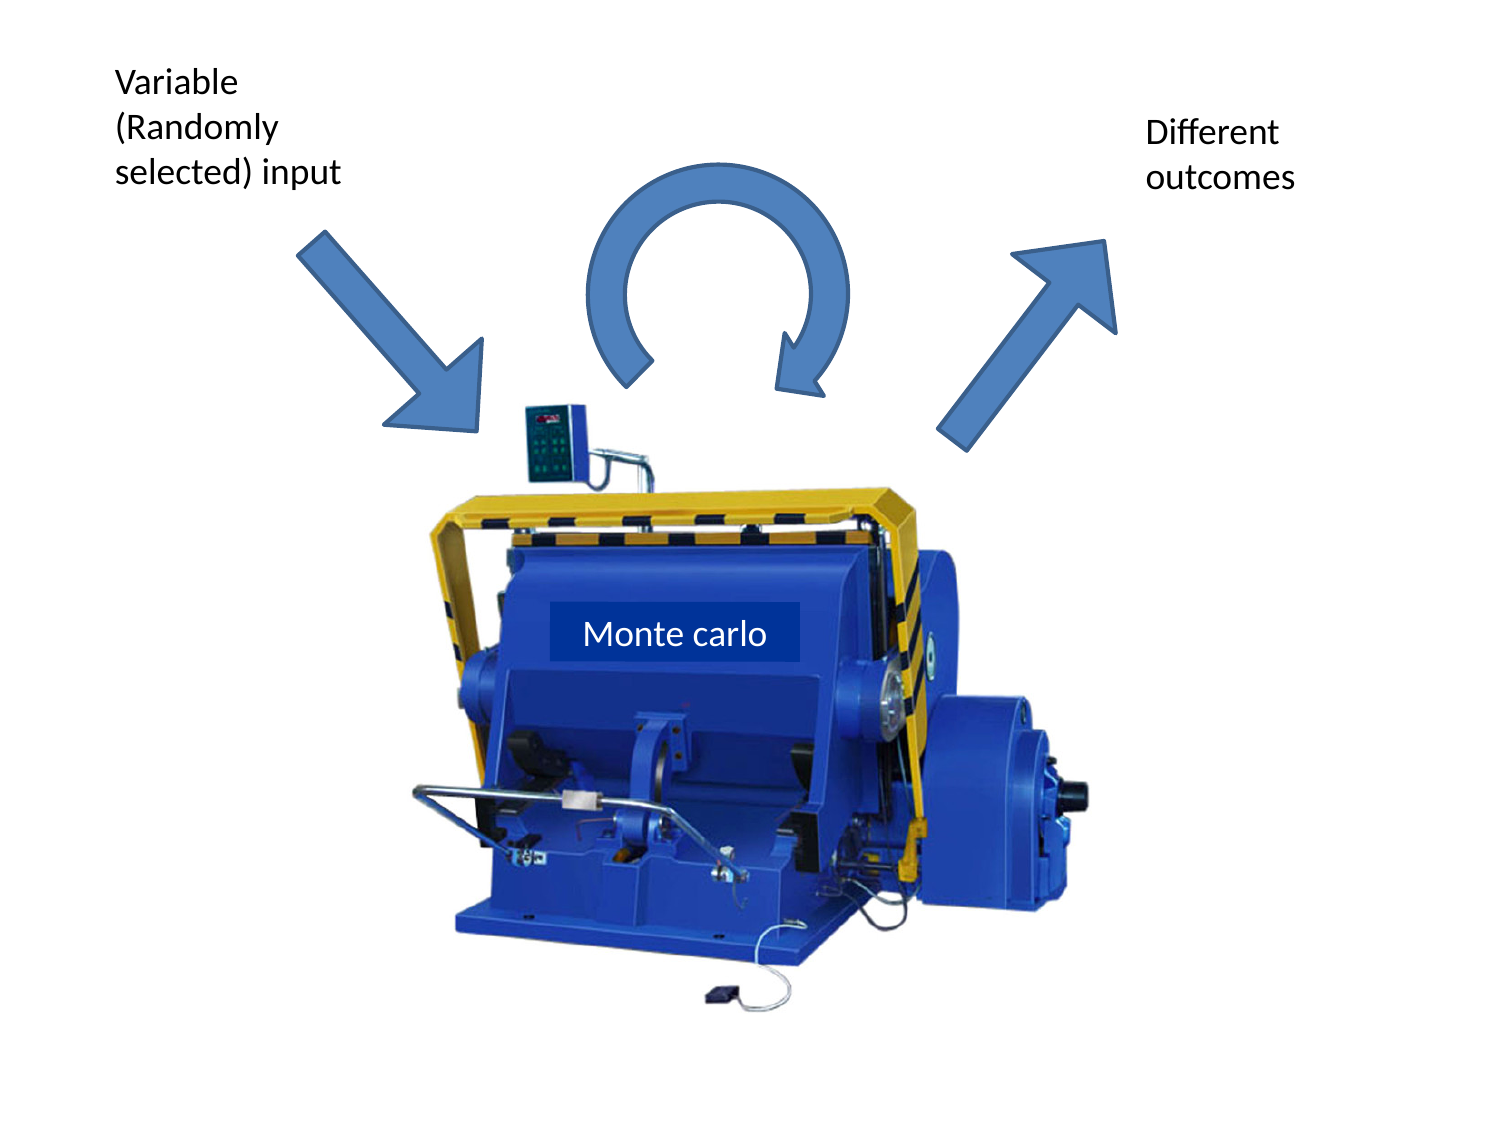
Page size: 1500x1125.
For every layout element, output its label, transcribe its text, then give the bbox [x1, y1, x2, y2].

text_box [1006, 238, 1118, 336]
text_box Variable (Randomly selected) input [99, 49, 394, 200]
text_box [585, 162, 851, 335]
picture [387, 337, 1113, 1063]
text_box Different outcomes [1130, 99, 1425, 205]
text_box [295, 229, 419, 355]
